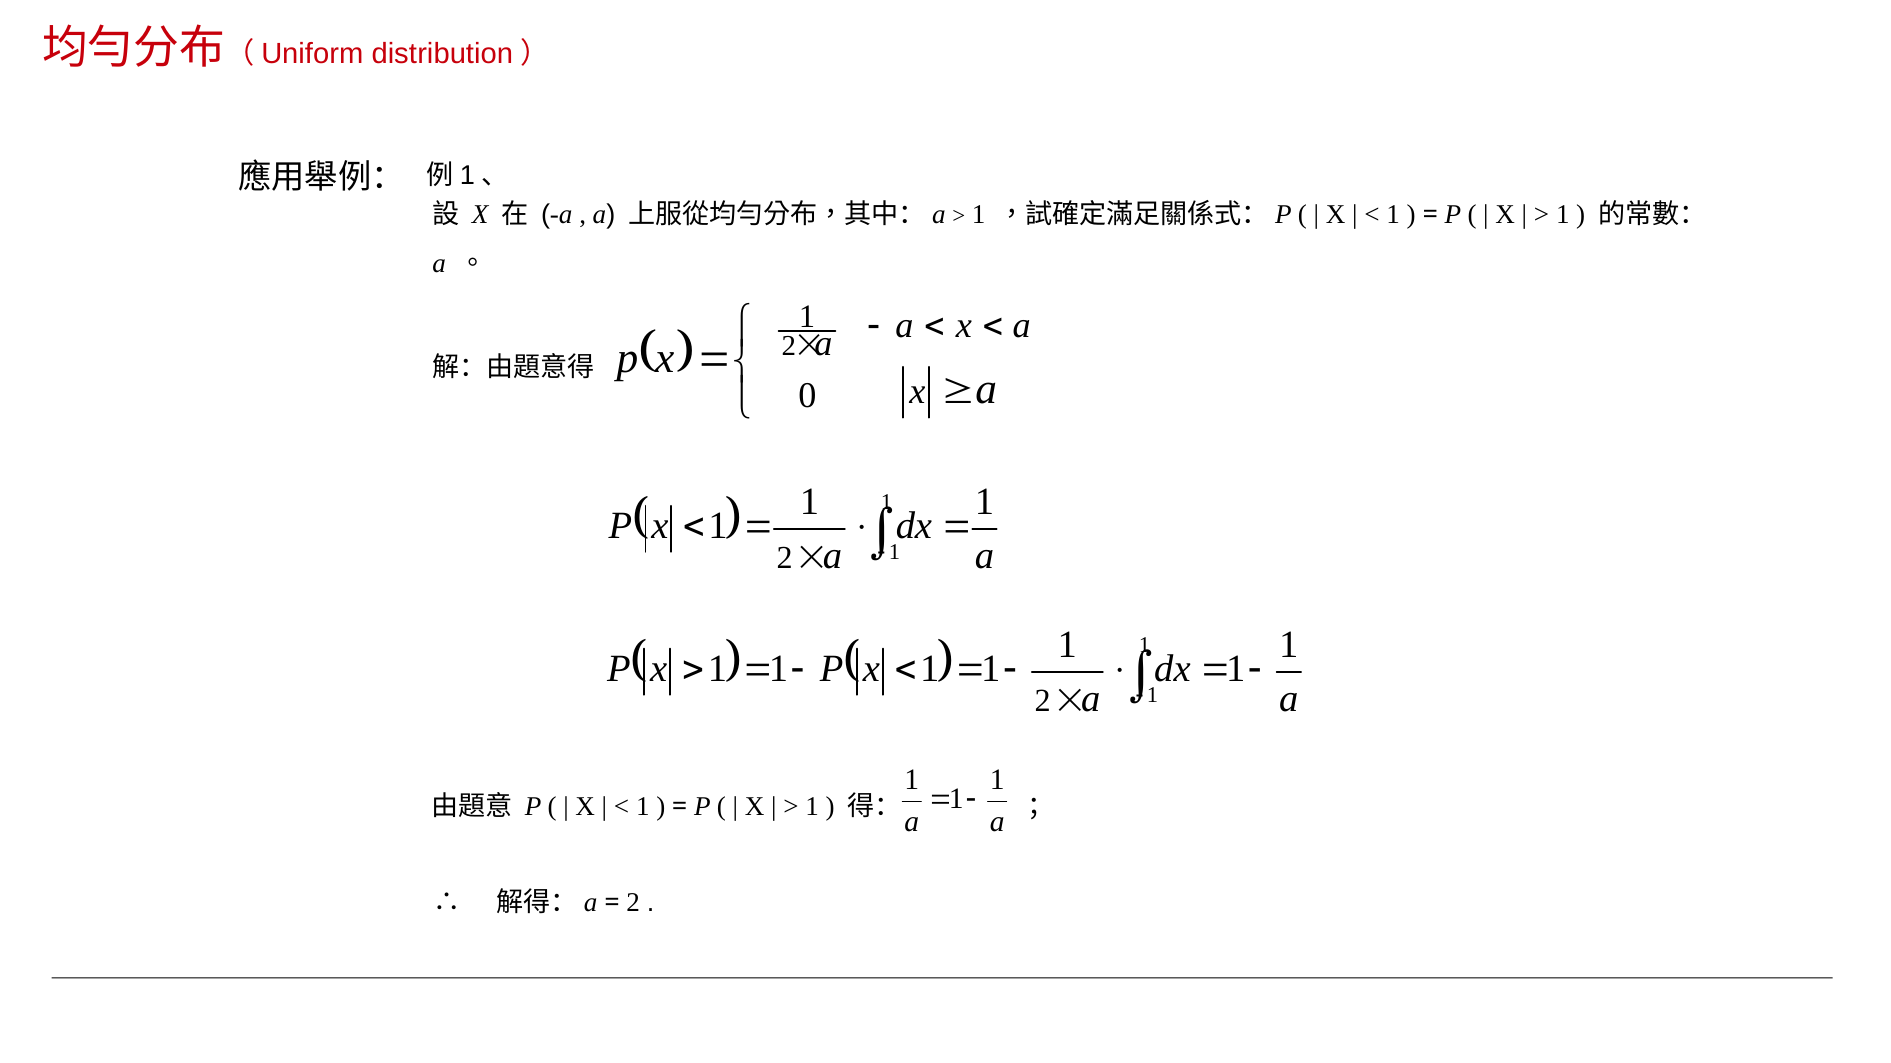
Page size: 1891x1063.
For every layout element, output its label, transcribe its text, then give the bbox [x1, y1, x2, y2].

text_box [222, 131, 1740, 922]
title 均勻分布（Uniform distribution） [27, 14, 847, 77]
